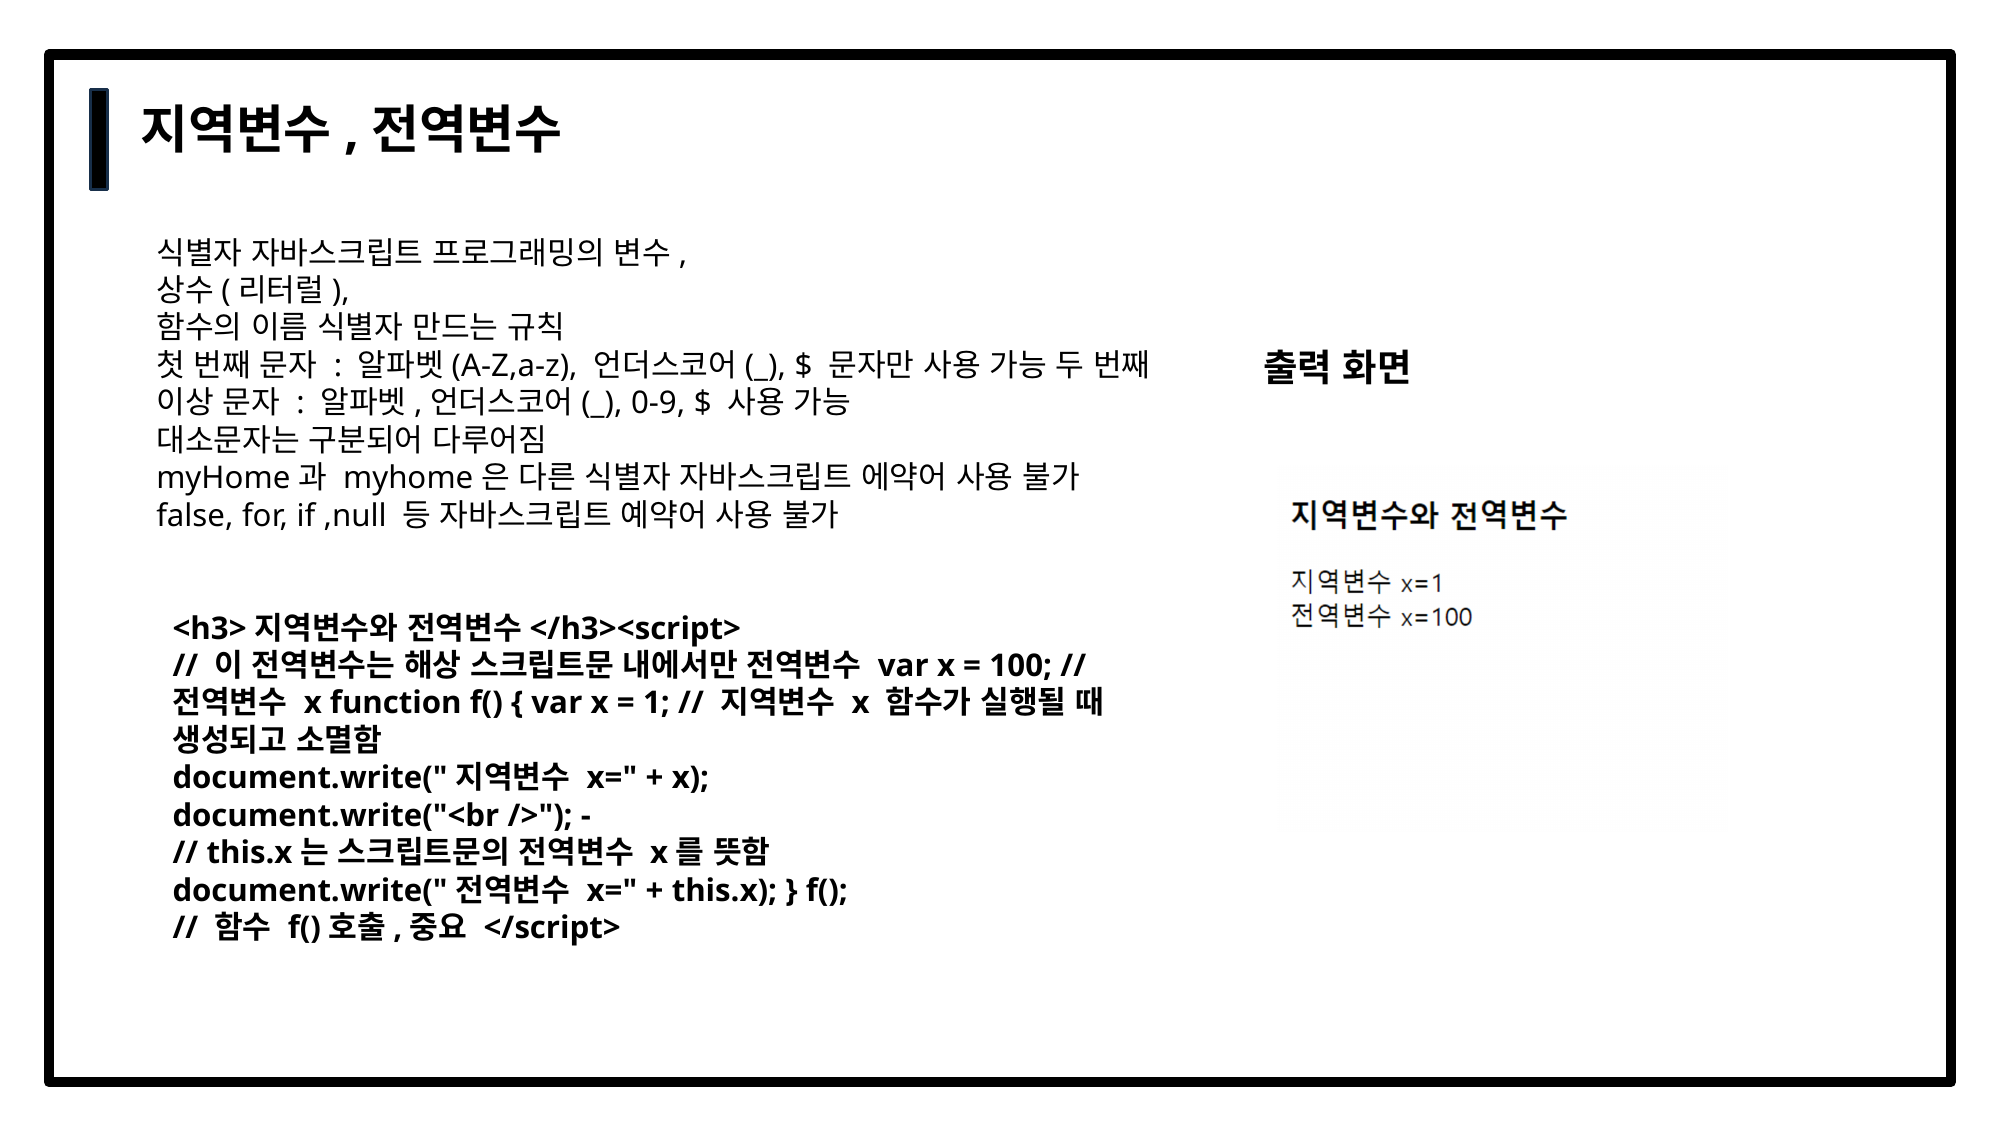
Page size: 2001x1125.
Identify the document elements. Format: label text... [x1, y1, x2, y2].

text_box 지역변수,전역변수 [125, 89, 642, 167]
text_box 식별자 자바스크립트 프로그래밍의 변수, 상수(리터럴), 함수의 이름 식별자 만드는 규칙 첫 번째 문자 : 알파벳(A-Z,a-z), 언더스코어(_), $ 문자만 사용 가능 두 번째 이상 문자 : 알파벳,언더스코어(_), 0-9, $ 사용 가능 대소문자는 구분되어 다루어짐 myHome과 myhome은 다른 식별자 자바스크립트 에약어 사용 불가 false, for, if ,null 등 자바스크립트 예약어 사용 불가 [141, 225, 1168, 540]
picture [1276, 465, 1728, 832]
text_box <h3>지역변수와 전역변수</h3><script> // 이 전역변수는 해상 스크립트문 내에서만 전역변수 var x = 100; // 전역변수 x function f() { var x = 1; // 지역변수 x 함수가 실행될 때 생성되고 소멸함 document.write("지역변수 x=" + x); document.write("<br />"); - // this.x는 스크립트문의 전역변수 x를 뜻함 document.write("전역변수 x=" + this.x); } f(); // 함수 f()호출,중요 </script> [157, 600, 1152, 953]
text_box [89, 88, 109, 191]
text_box [47, 53, 1952, 1084]
text_box 출력 화면 [1248, 336, 1468, 397]
